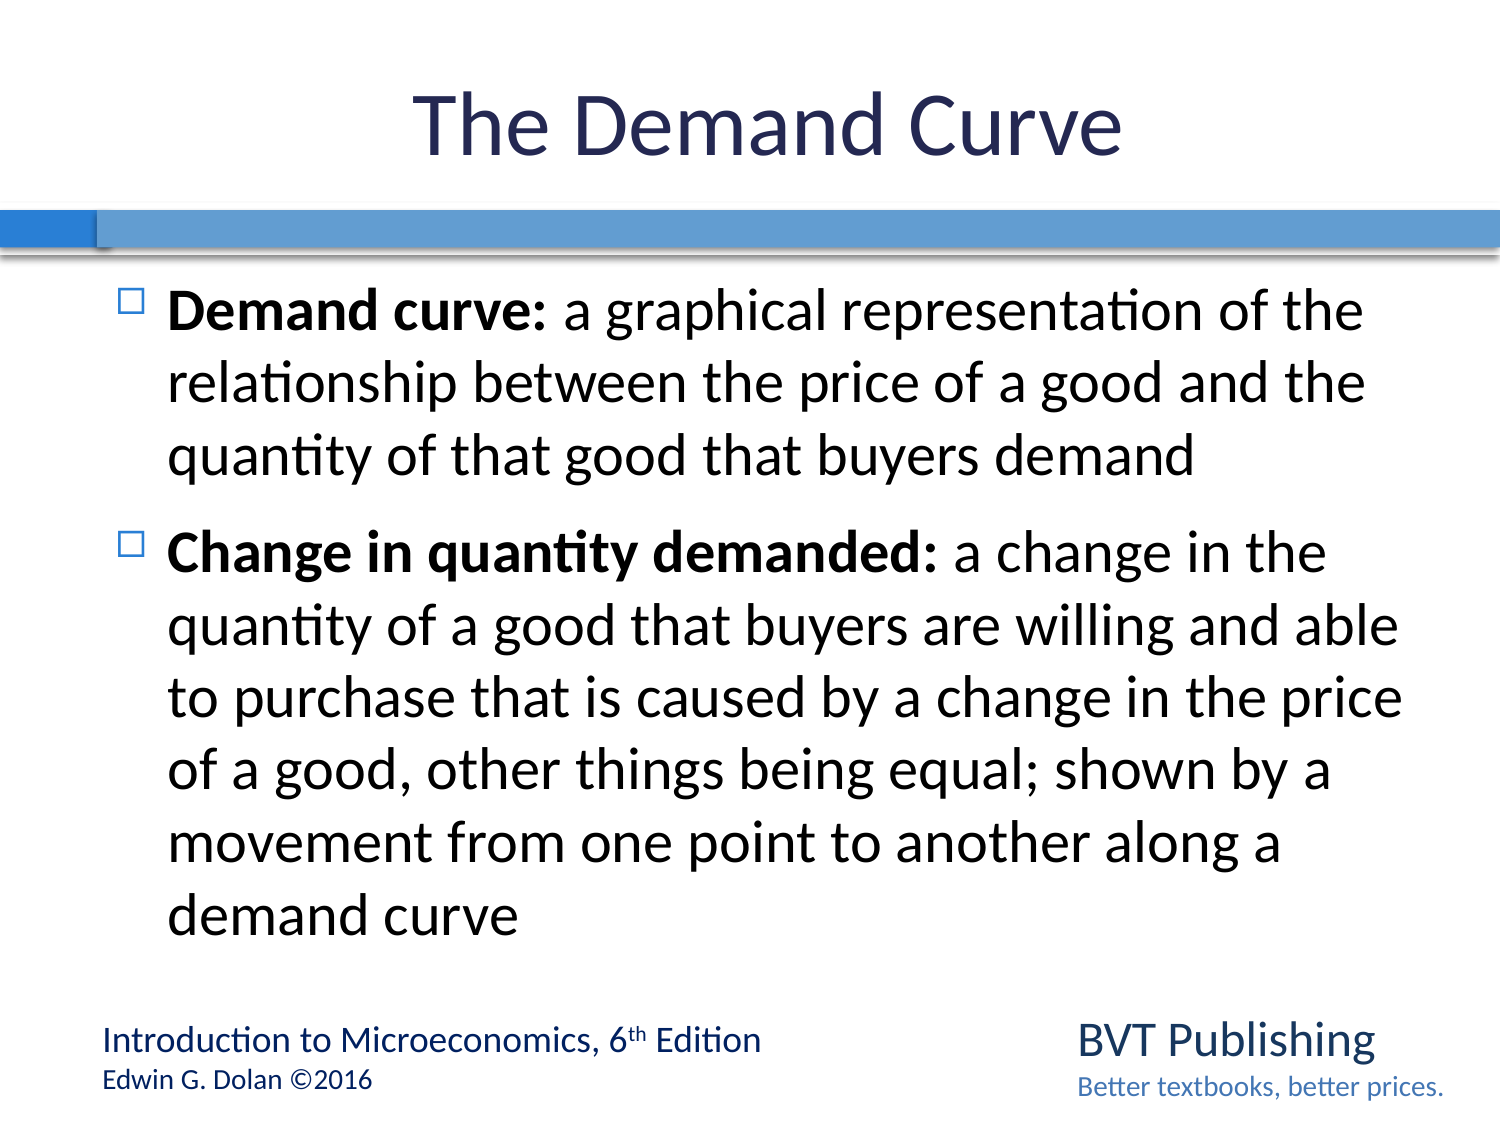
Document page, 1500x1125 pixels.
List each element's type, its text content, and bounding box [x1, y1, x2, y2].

title The Demand Curve [100, 37, 1438, 200]
list Demand curve: a graphical representation of the relationship between the price of a good and the quantity of that good that buyers demand Change in quantity demanded: a change in the quantity of a good that buyers are willing and able to purchase that is caused by a change in the price of a good, other things being equal; shown by a movement from one point to another along a demand curve [100, 262, 1438, 1013]
